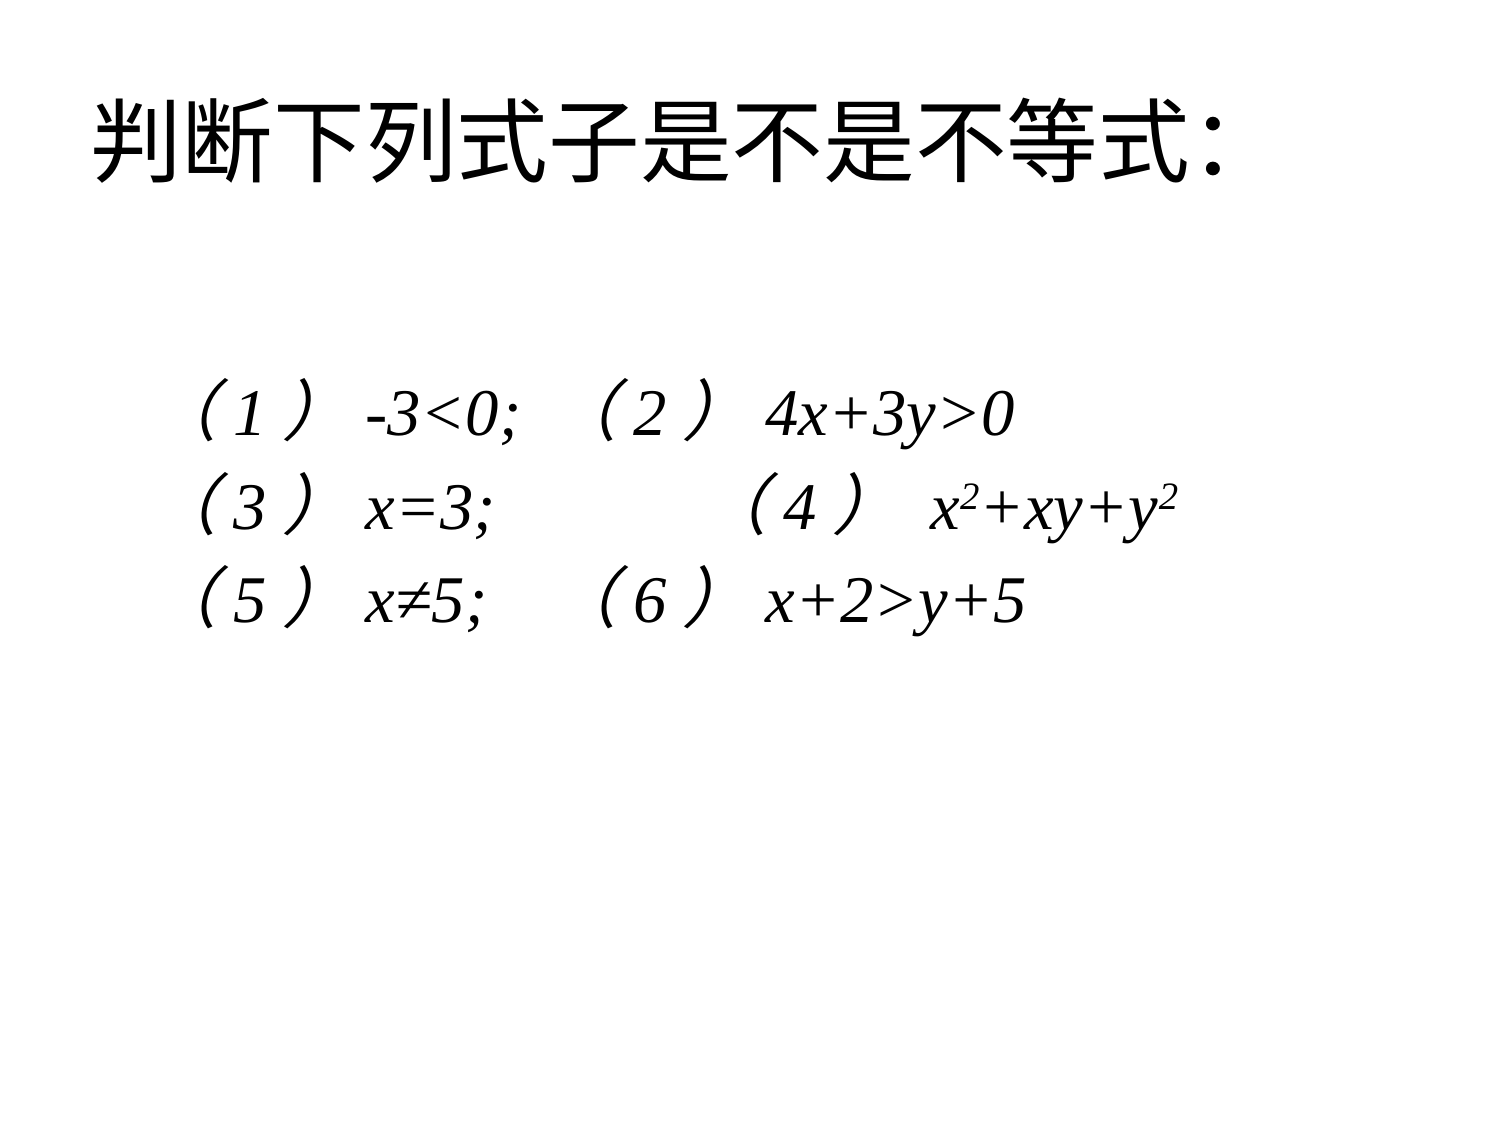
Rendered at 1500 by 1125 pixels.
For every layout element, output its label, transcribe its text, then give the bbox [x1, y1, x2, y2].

list （1）-3<0; （2）4x+3y>0 （3）x=3; （4） x2+xy+y2 （5）x≠5; （6）x+2>y+5 [135, 361, 1235, 681]
title 判断下列式子是不是不等式： [74, 44, 1426, 233]
